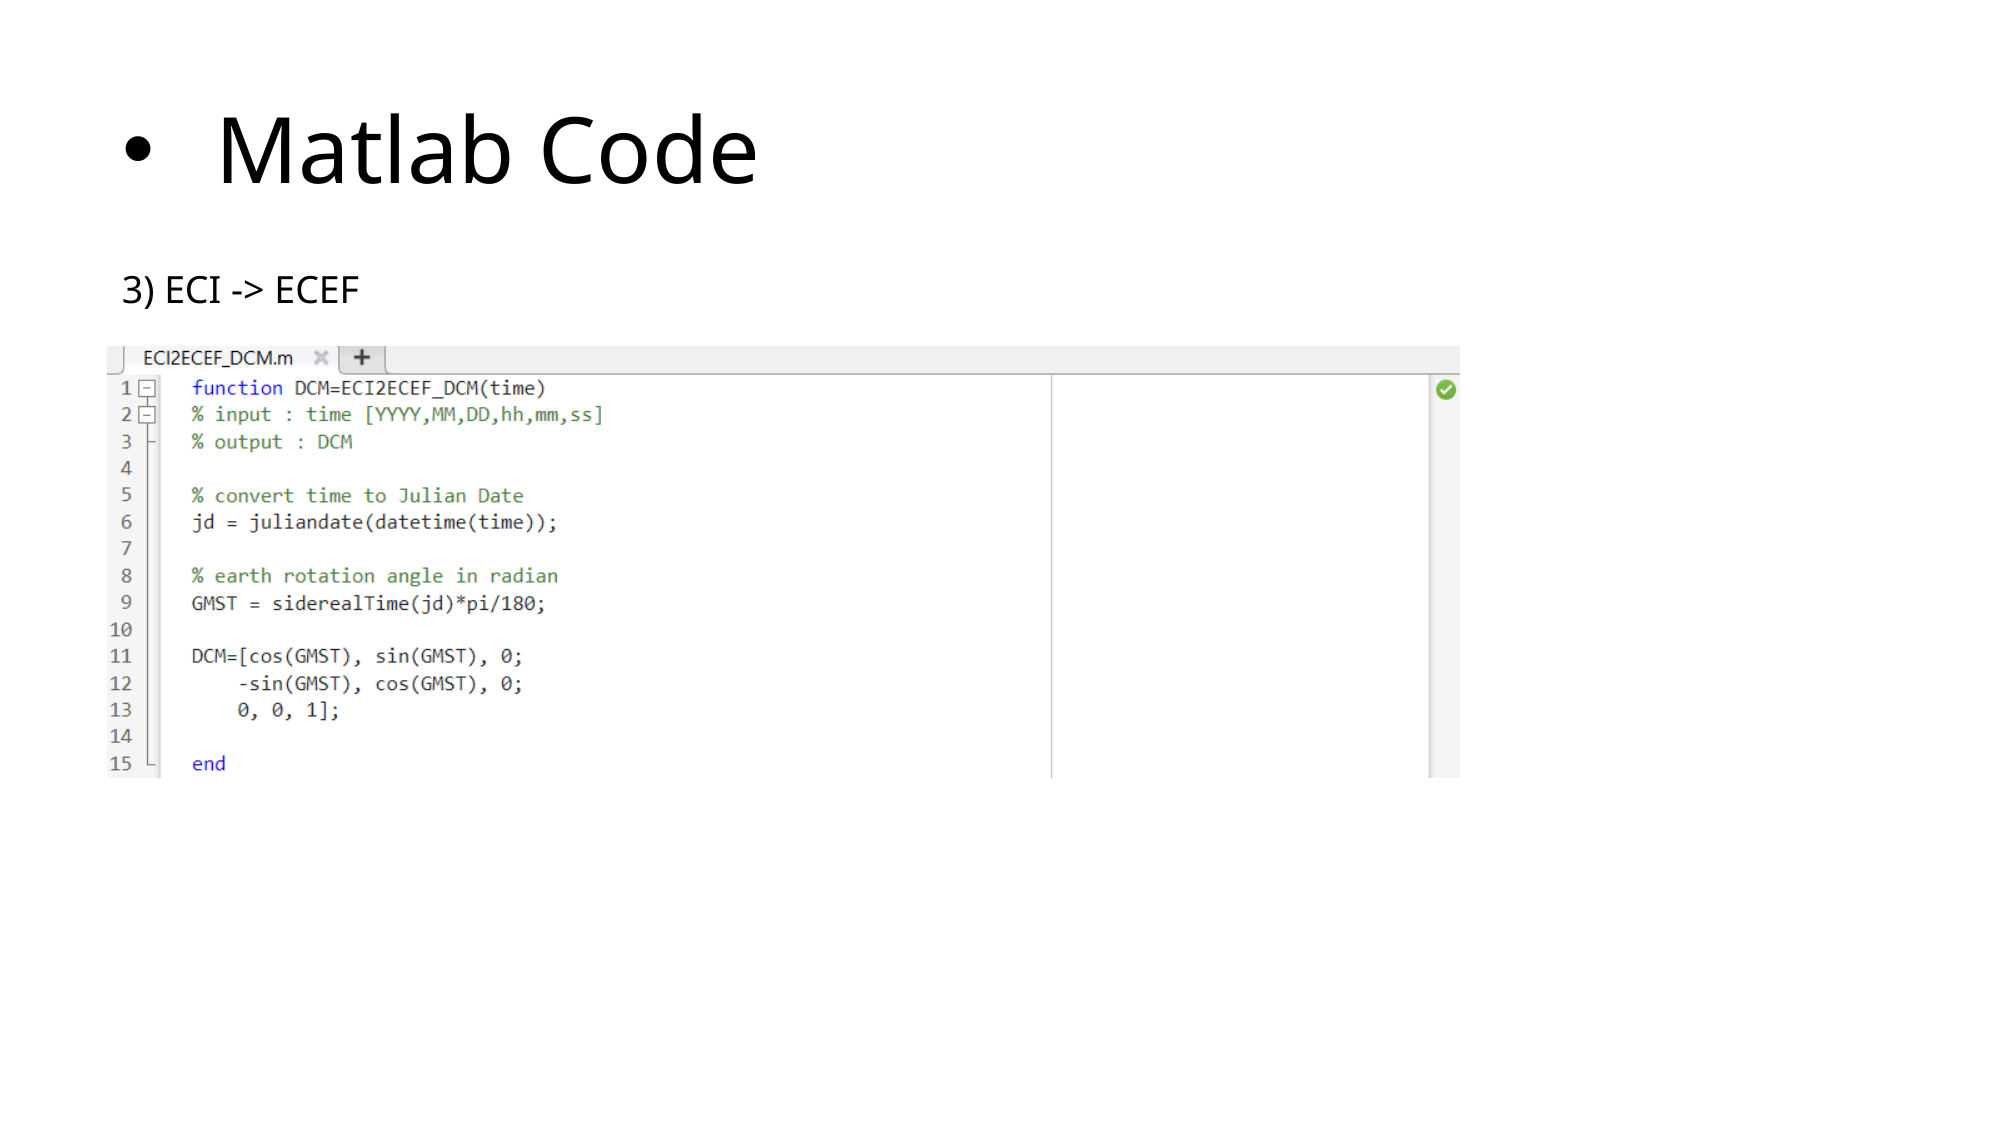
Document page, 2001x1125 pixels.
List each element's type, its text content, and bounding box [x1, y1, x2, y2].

text_box 3) ECI -> ECEF [107, 258, 1070, 319]
picture [107, 346, 1460, 779]
title Matlab Code [107, 48, 1833, 259]
